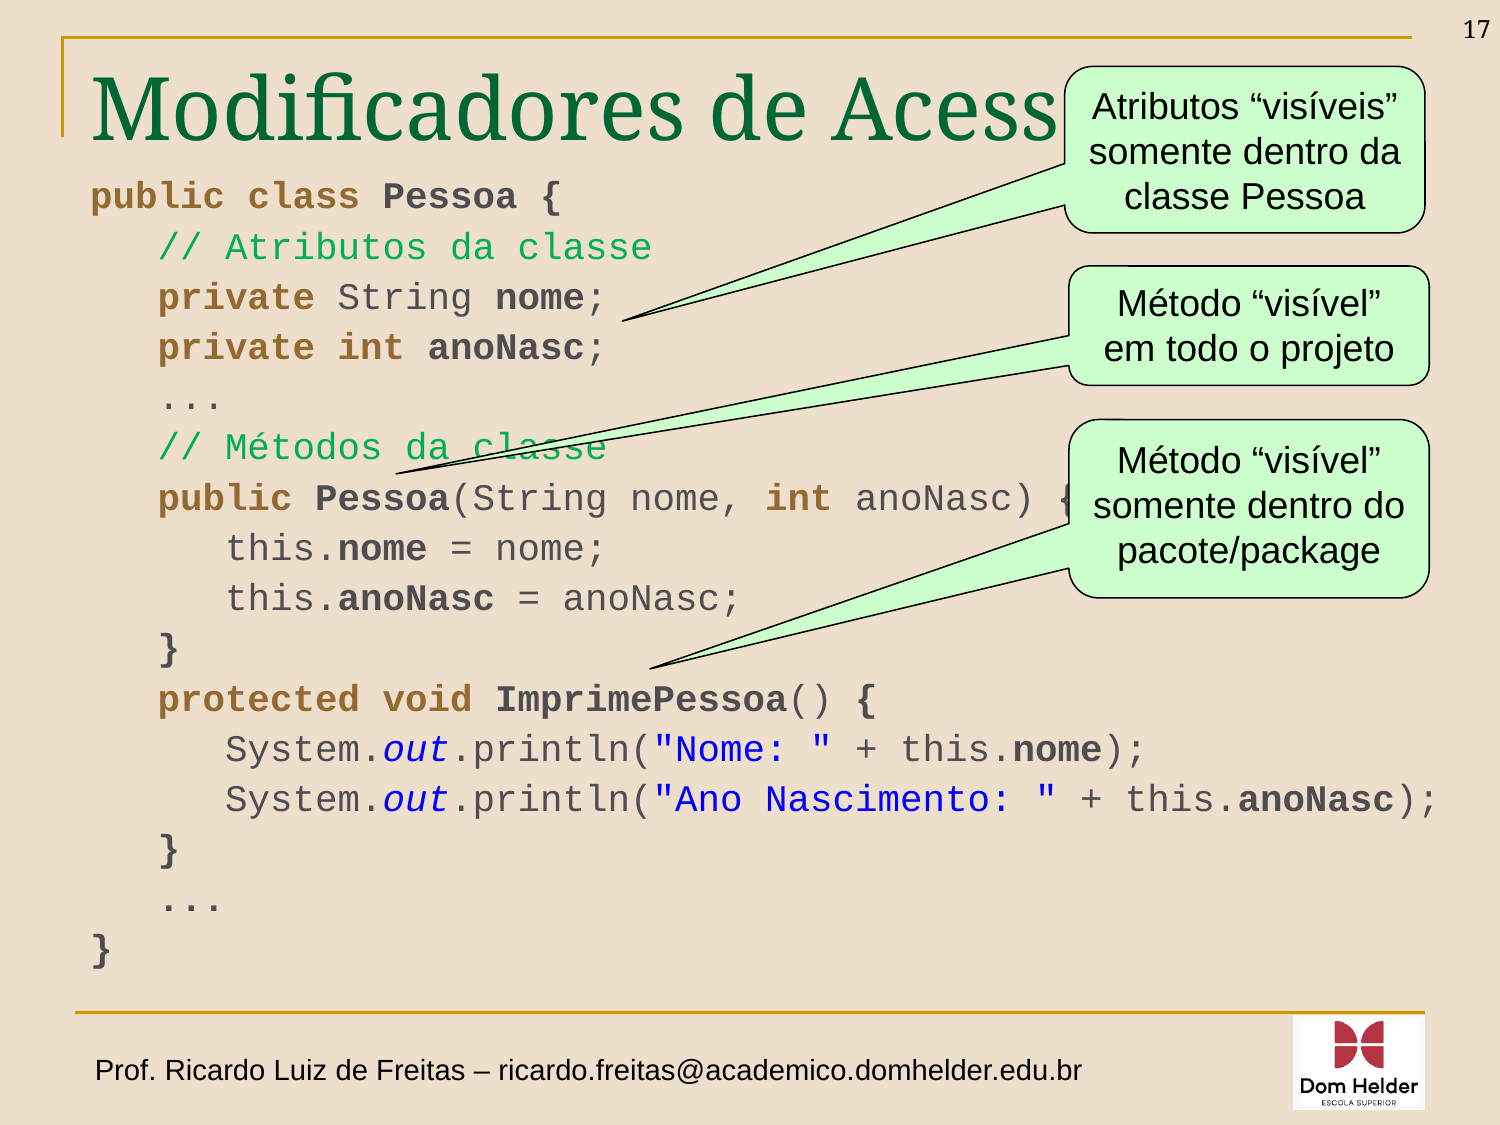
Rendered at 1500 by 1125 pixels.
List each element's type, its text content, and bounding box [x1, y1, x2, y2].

slide_number 17 [1392, 0, 1500, 55]
text_box Método “visível” somente dentro do pacote/package [649, 419, 1430, 669]
title Modificadores de Acesso [75, 45, 1425, 160]
text_box Método “visível” em todo o projeto [395, 265, 1430, 474]
list public class Pessoa { // Atributos da classe private String nome; private int anoNasc; ... // Métodos da classe public Pessoa(String nome, int anoNasc) { this.nome = nome; this.anoNasc = anoNasc; } protected void ImprimePessoa() { System.out.println("Nome: " + this.nome); System.out.println("Ano Nascimento: " + this.anoNasc); } ... } [75, 160, 1471, 922]
picture [1293, 1015, 1425, 1110]
text_box Atributos “visíveis” somente dentro da classe Pessoa [622, 66, 1426, 322]
